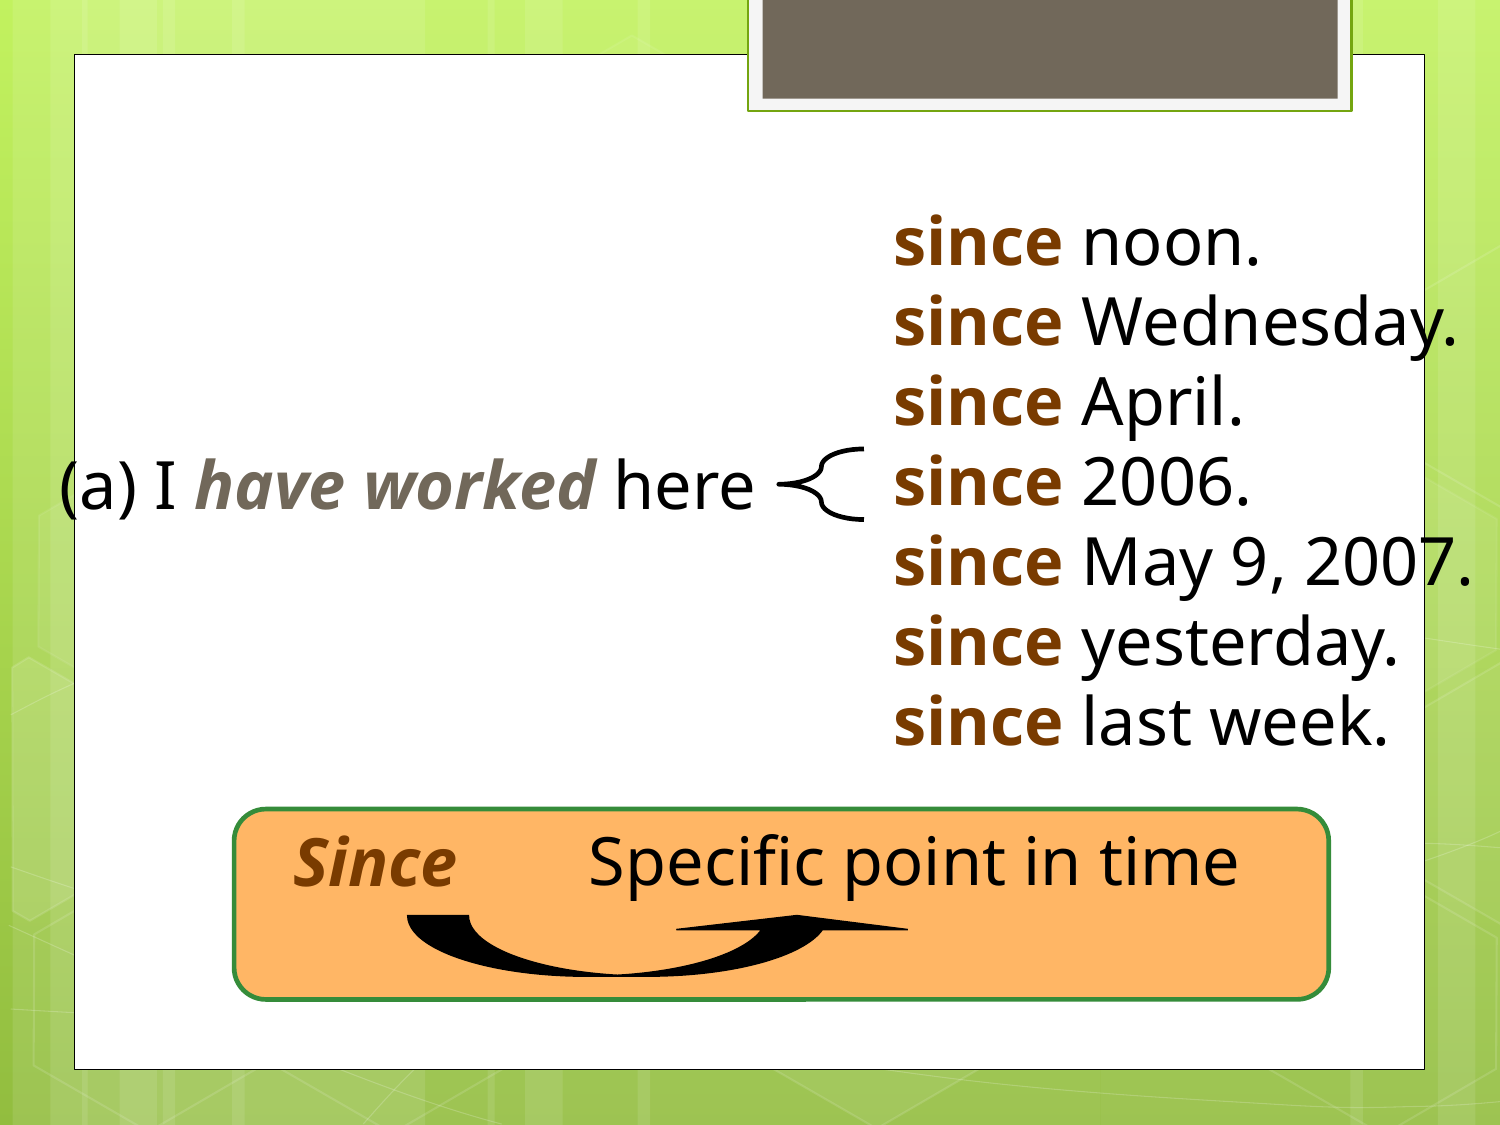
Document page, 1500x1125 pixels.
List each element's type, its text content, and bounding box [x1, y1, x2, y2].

text_box [234, 809, 1329, 1000]
text_box Since [278, 812, 474, 908]
text_box [778, 448, 864, 520]
text_box [407, 915, 908, 977]
text_box Specific point in time [573, 810, 1257, 906]
text_box since noon. since Wednesday. since April. since 2006. since May 9, 2007. since yesterday. since last week. [878, 191, 1500, 766]
text_box 4-5 USING SINCE AND FOR [190, 50, 1363, 115]
text_box (a) I have worked here [45, 435, 772, 531]
